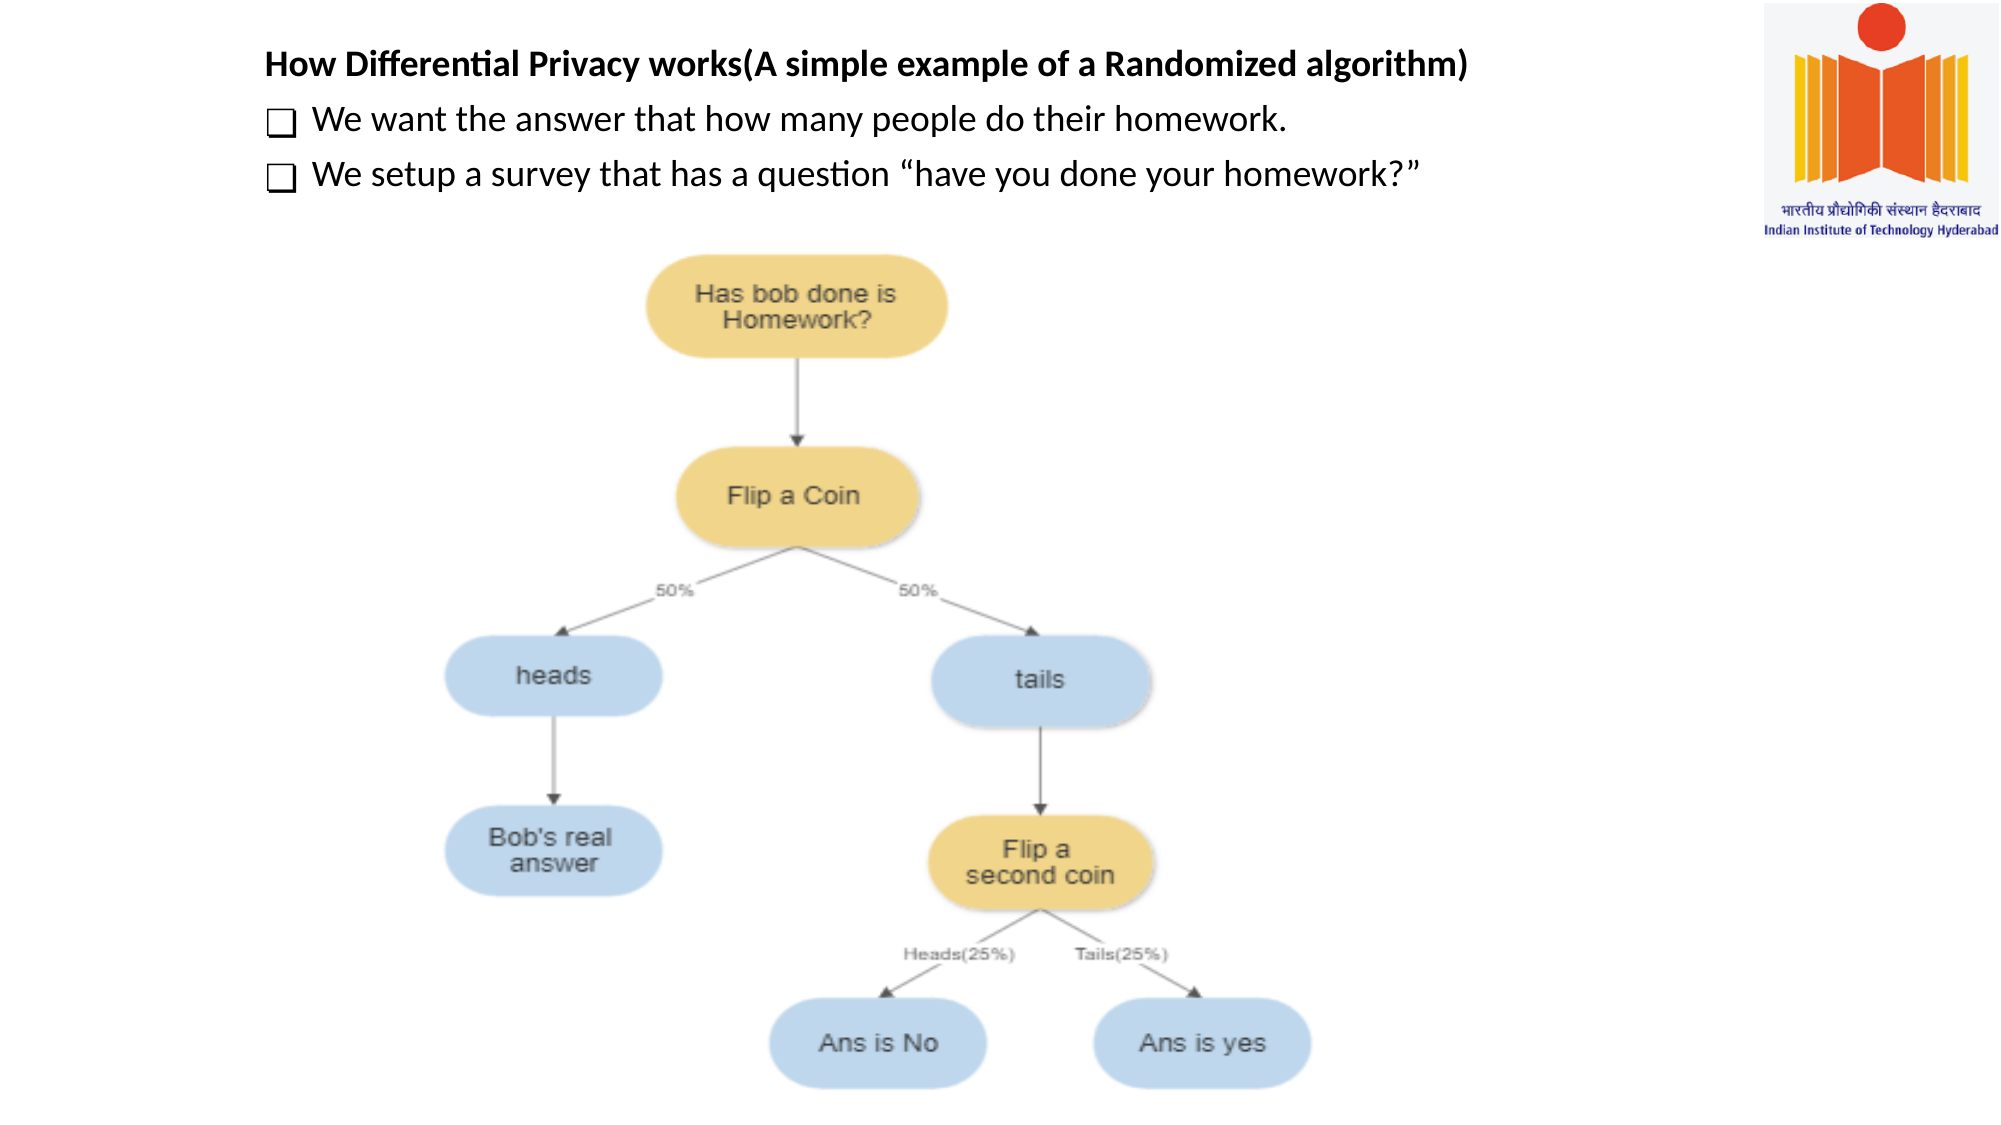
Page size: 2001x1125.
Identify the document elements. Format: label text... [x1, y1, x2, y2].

picture [423, 240, 1332, 1125]
picture [1764, 1, 2000, 242]
subtitle How Differential Privacy works(A simple example of a Randomized algorithm) We want the answer that how many people do their homework. We setup a survey that has a question “have you done your homework?” [249, 42, 1750, 561]
